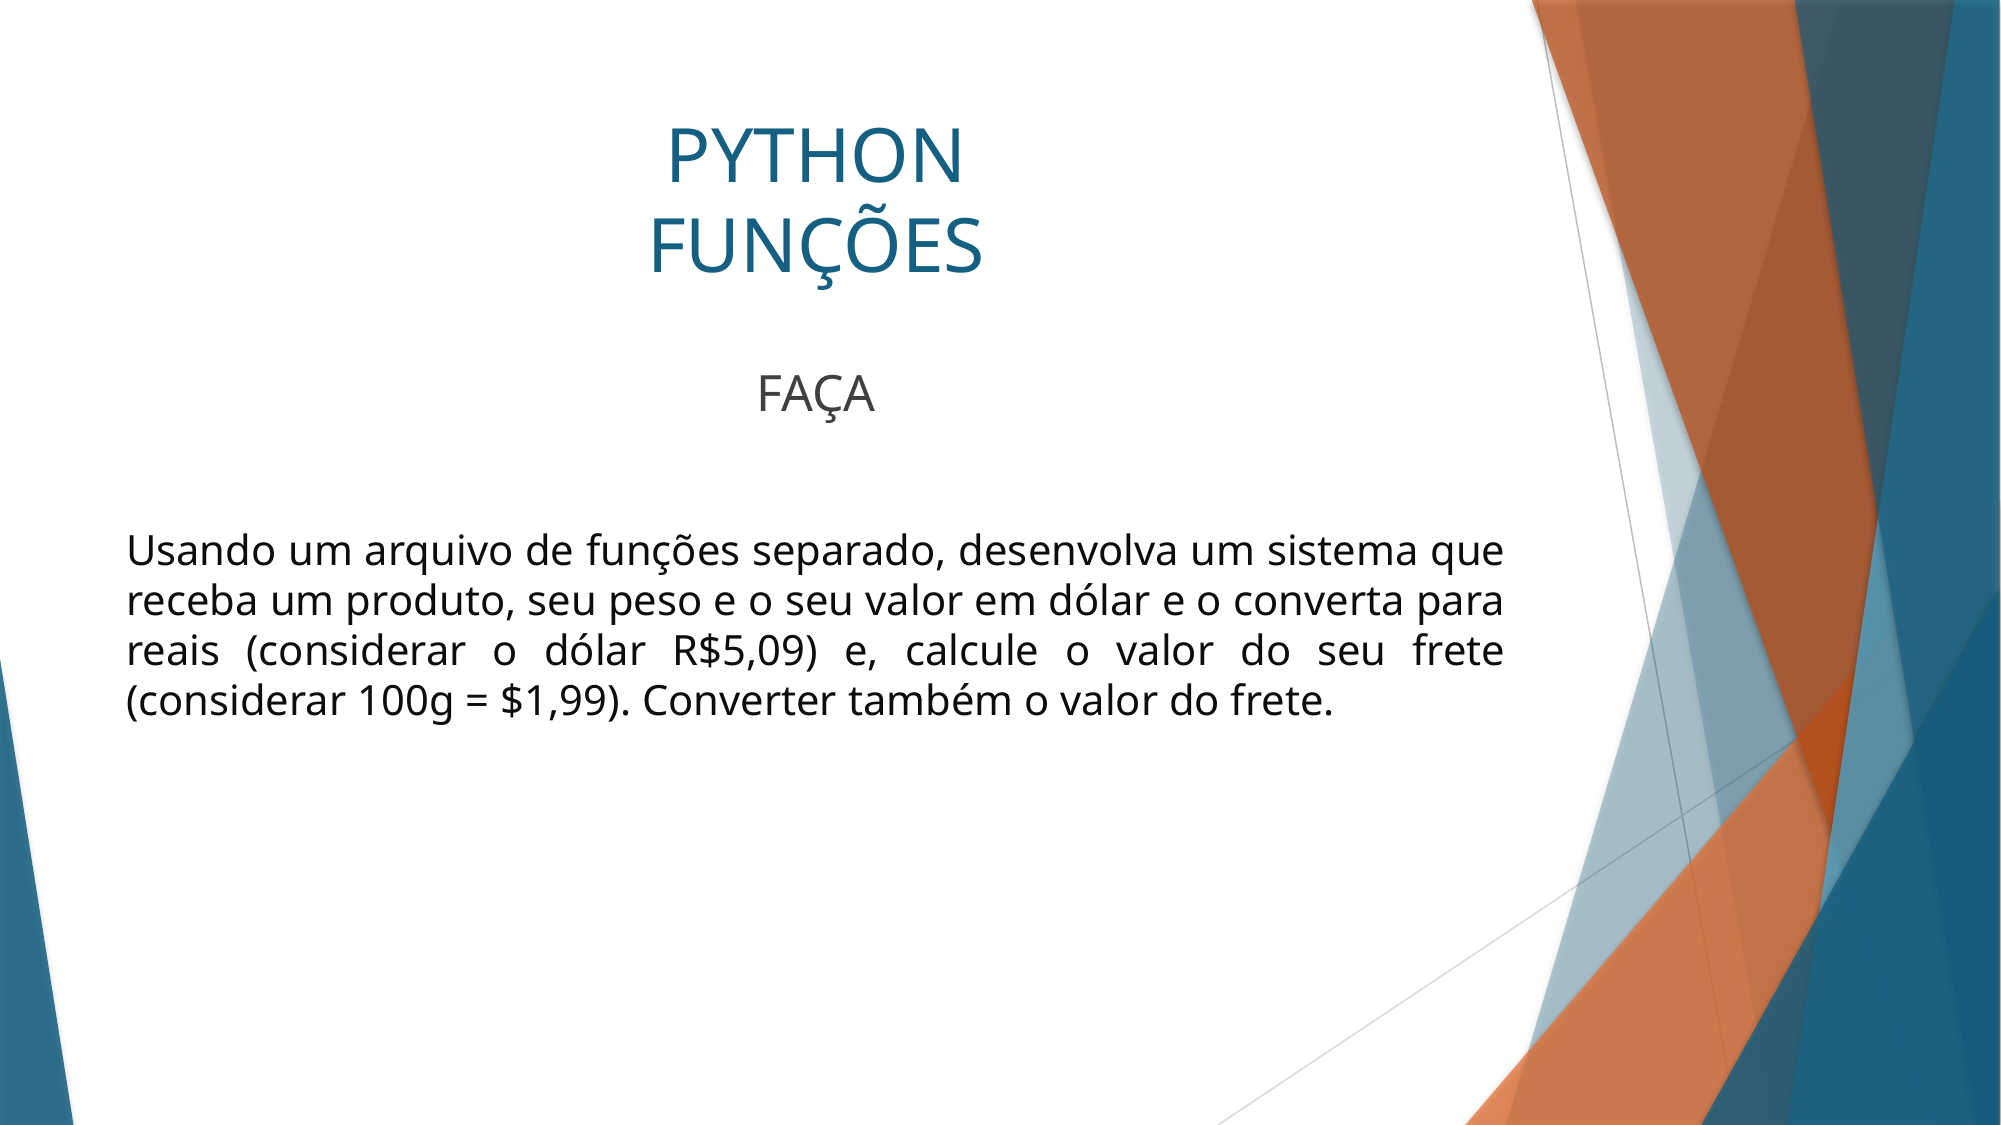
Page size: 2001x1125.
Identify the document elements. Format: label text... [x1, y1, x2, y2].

title PYTHON FUNÇÕES [111, 99, 1522, 317]
list FAÇA Usando um arquivo de funções separado, desenvolva um sistema que receba um produto, seu peso e o seu valor em dólar e o converta para reais (considerar o dólar R$5,09) e, calcule o valor do seu frete (considerar 100g = $1,99). Converter também o valor do frete. [111, 354, 1522, 992]
